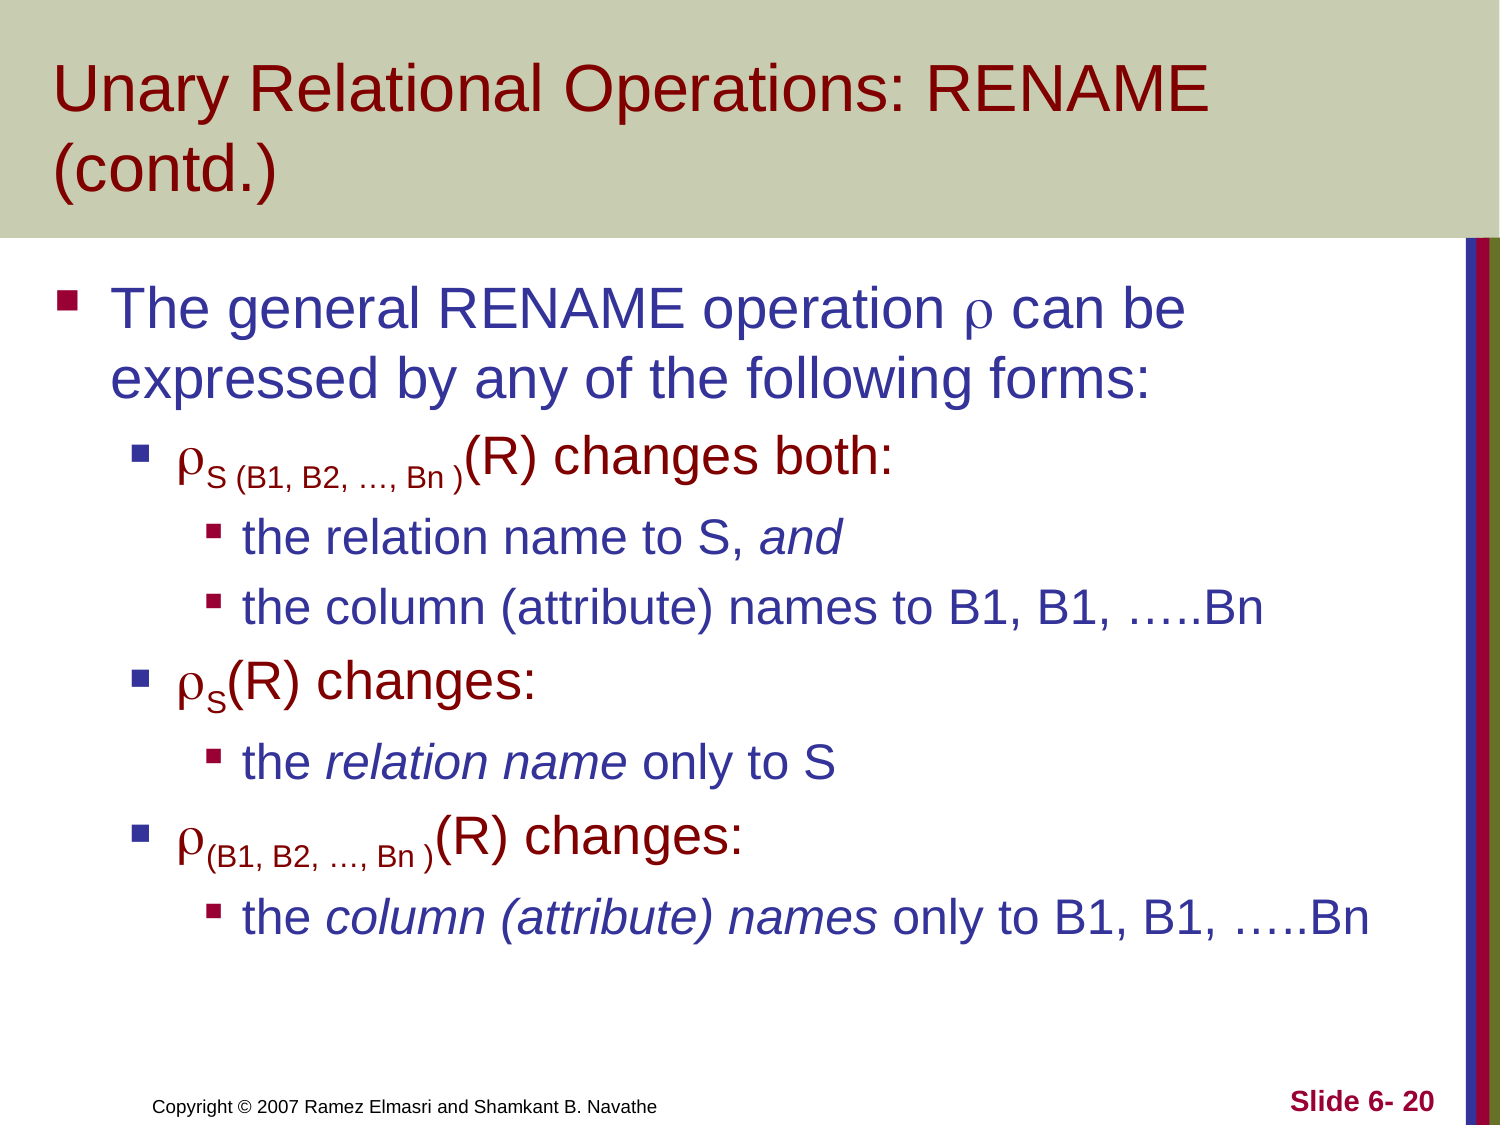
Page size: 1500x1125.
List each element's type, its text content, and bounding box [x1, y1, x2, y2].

slide_number Slide 6- 20 [1137, 1049, 1451, 1125]
title Unary Relational Operations: RENAME (contd.) [37, 49, 1317, 213]
list The general RENAME operation  can be expressed by any of the following forms: S (B1, B2, …, Bn )(R) changes both: the relation name to S, and the column (attribute) names to B1, B1, …..Bn S(R) changes: the relation name only to S (B1, B2, …, Bn )(R) changes: the column (attribute) names only to B1, B1, …..Bn [39, 262, 1401, 1013]
